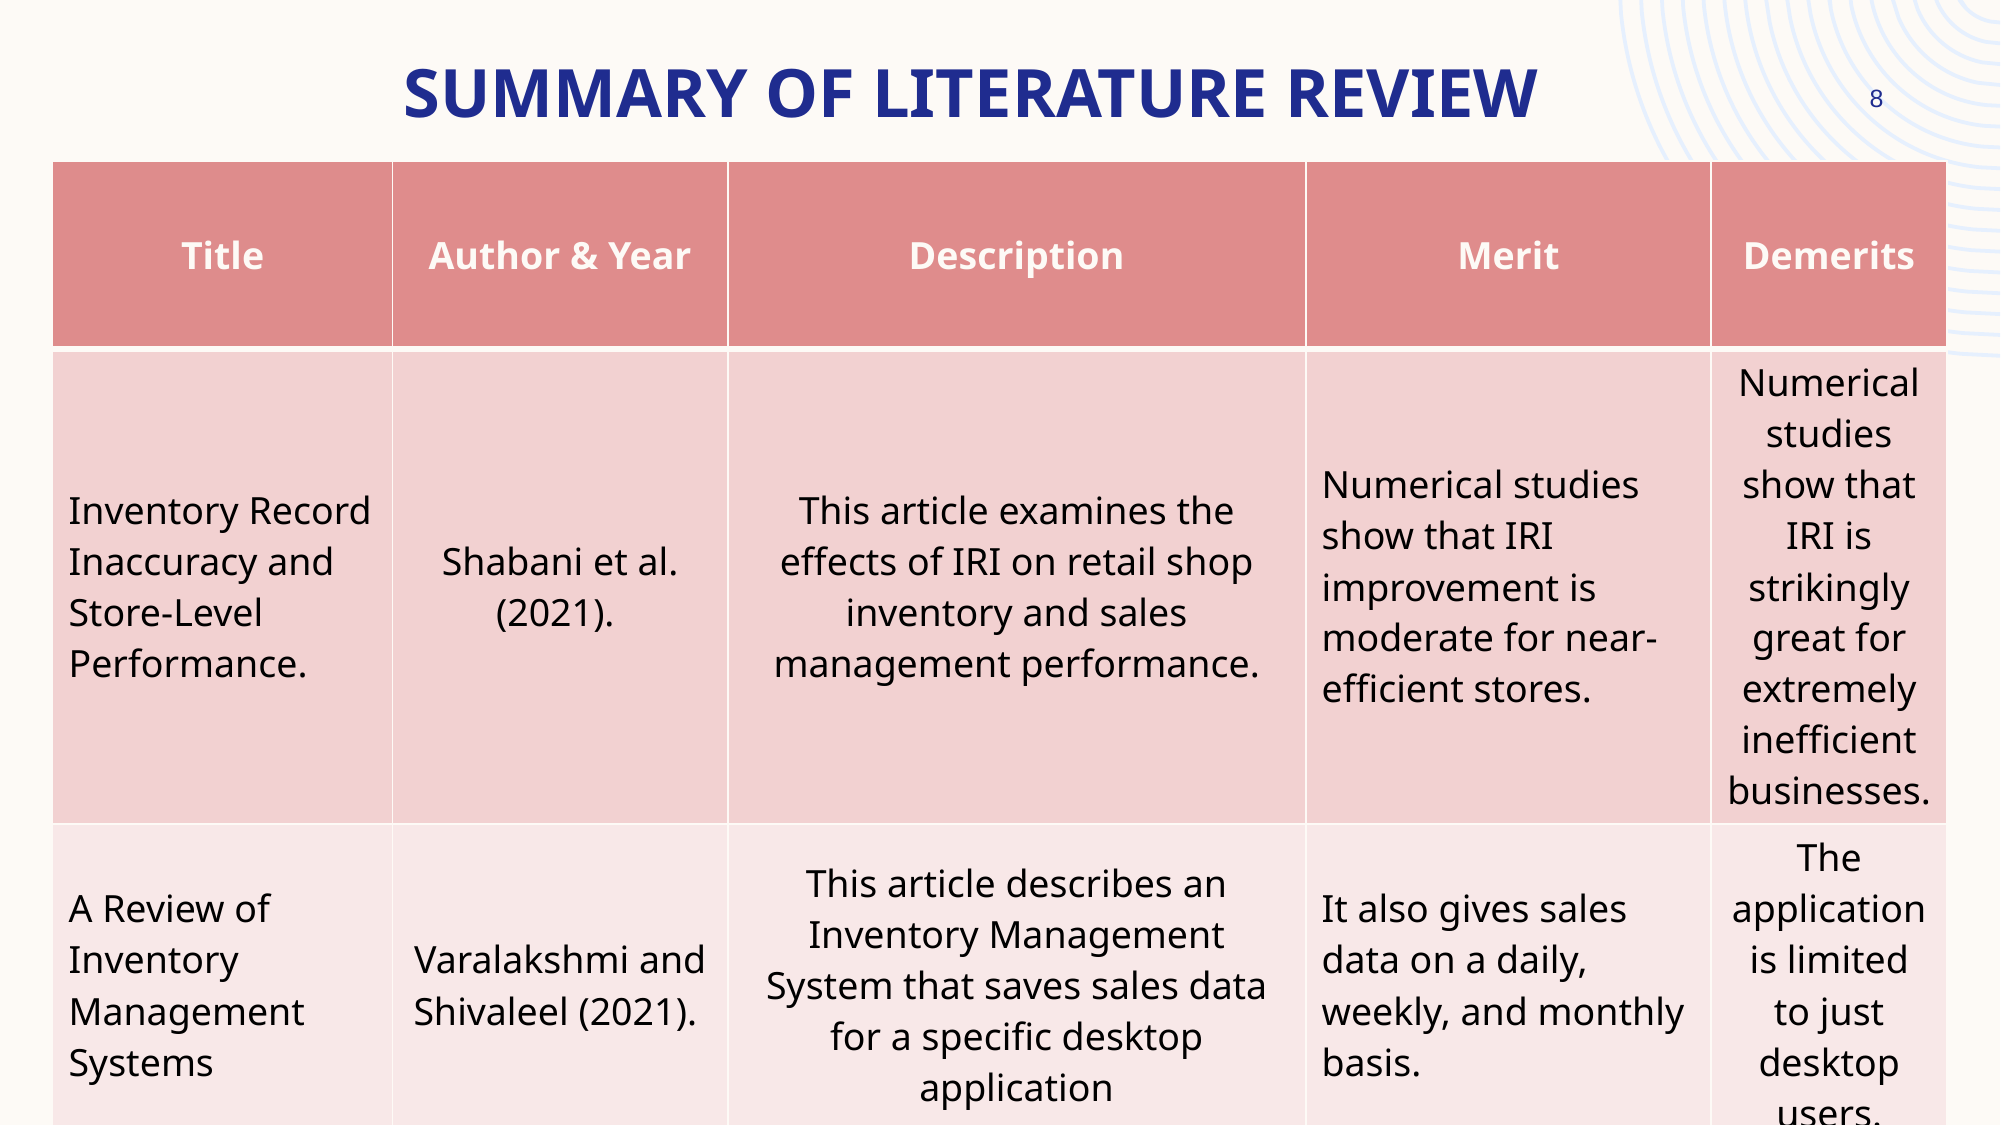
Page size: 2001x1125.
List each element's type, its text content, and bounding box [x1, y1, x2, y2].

table_cell Inventory Record Inaccuracy and Store-Level Performance. [53, 352, 392, 823]
table_cell The application is limited to just desktop users. [1712, 825, 1946, 1125]
table_header Author & Year [393, 162, 727, 346]
table_cell Shabani et al. (2021). [393, 352, 727, 823]
title Summary of literature review [52, 43, 1891, 152]
table_header Title [53, 162, 392, 346]
table_cell It also gives sales data on a daily, weekly, and monthly basis. [1307, 825, 1710, 1125]
table_header Demerits [1712, 162, 1946, 346]
table_header Merit [1307, 162, 1710, 346]
table_cell This article describes an Inventory Management System that saves sales data for a specific desktop application [729, 825, 1305, 1125]
table_cell Numerical studies show that IRI improvement is moderate for near-efficient stores. [1307, 352, 1710, 823]
table_cell A Review of Inventory Management Systems [53, 825, 392, 1125]
table_cell Varalakshmi and Shivaleel (2021). [393, 825, 727, 1125]
table_header Description [729, 162, 1305, 346]
table_cell This article examines the effects of IRI on retail shop inventory and sales management performance. [729, 352, 1305, 823]
table_cell Numerical studies show that IRI is strikingly great for extremely inefficient businesses. [1712, 352, 1946, 823]
slide_number 8 [1795, 75, 1958, 120]
